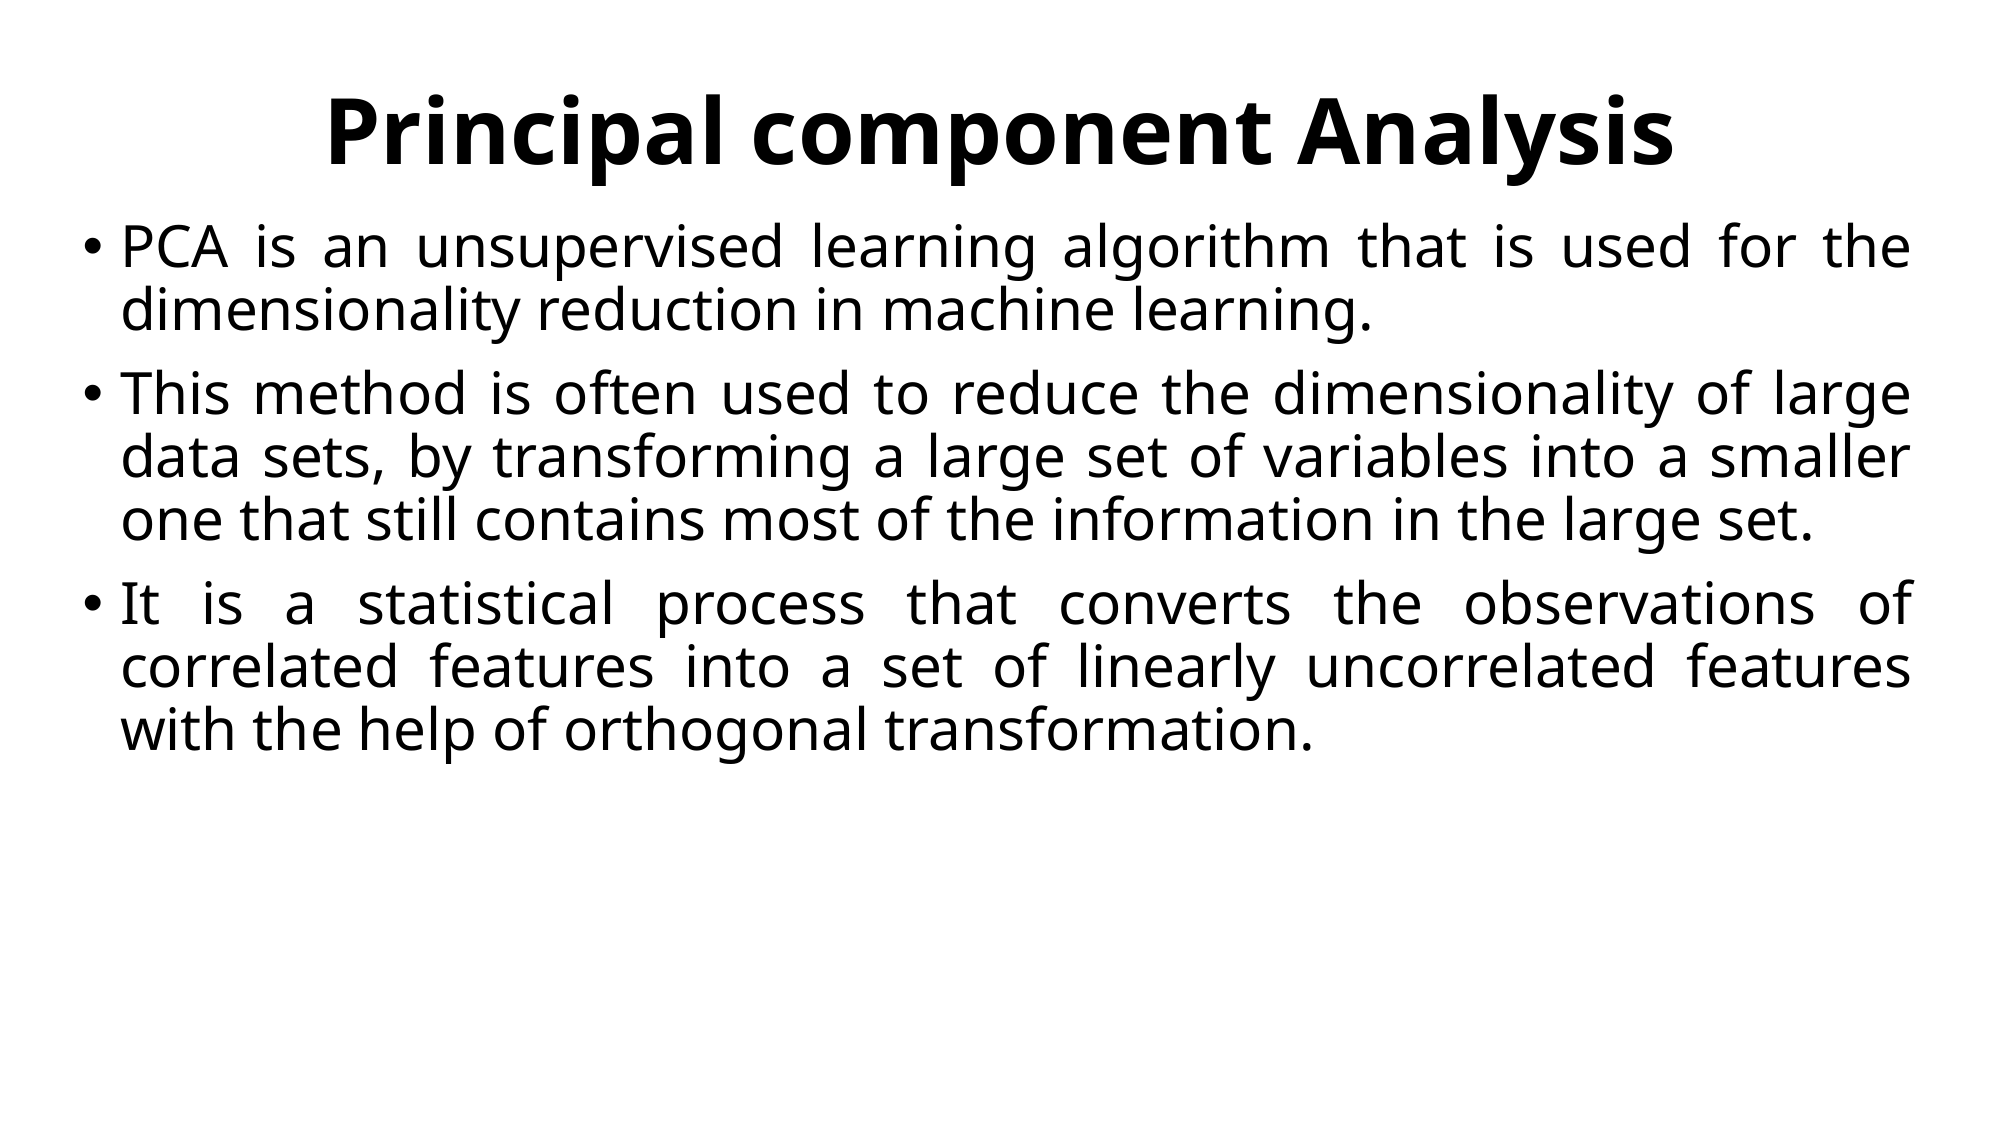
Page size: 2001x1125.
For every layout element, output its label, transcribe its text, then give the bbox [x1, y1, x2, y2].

list PCA is an unsupervised learning algorithm that is used for the dimensionality reduction in machine learning. This method is often used to reduce the dimensionality of large data sets, by transforming a large set of variables into a smaller one that still contains most of the information in the large set. It is a statistical process that converts the observations of correlated features into a set of linearly uncorrelated features with the help of orthogonal transformation. [67, 210, 1928, 1043]
title Principal component Analysis [137, 59, 1863, 210]
